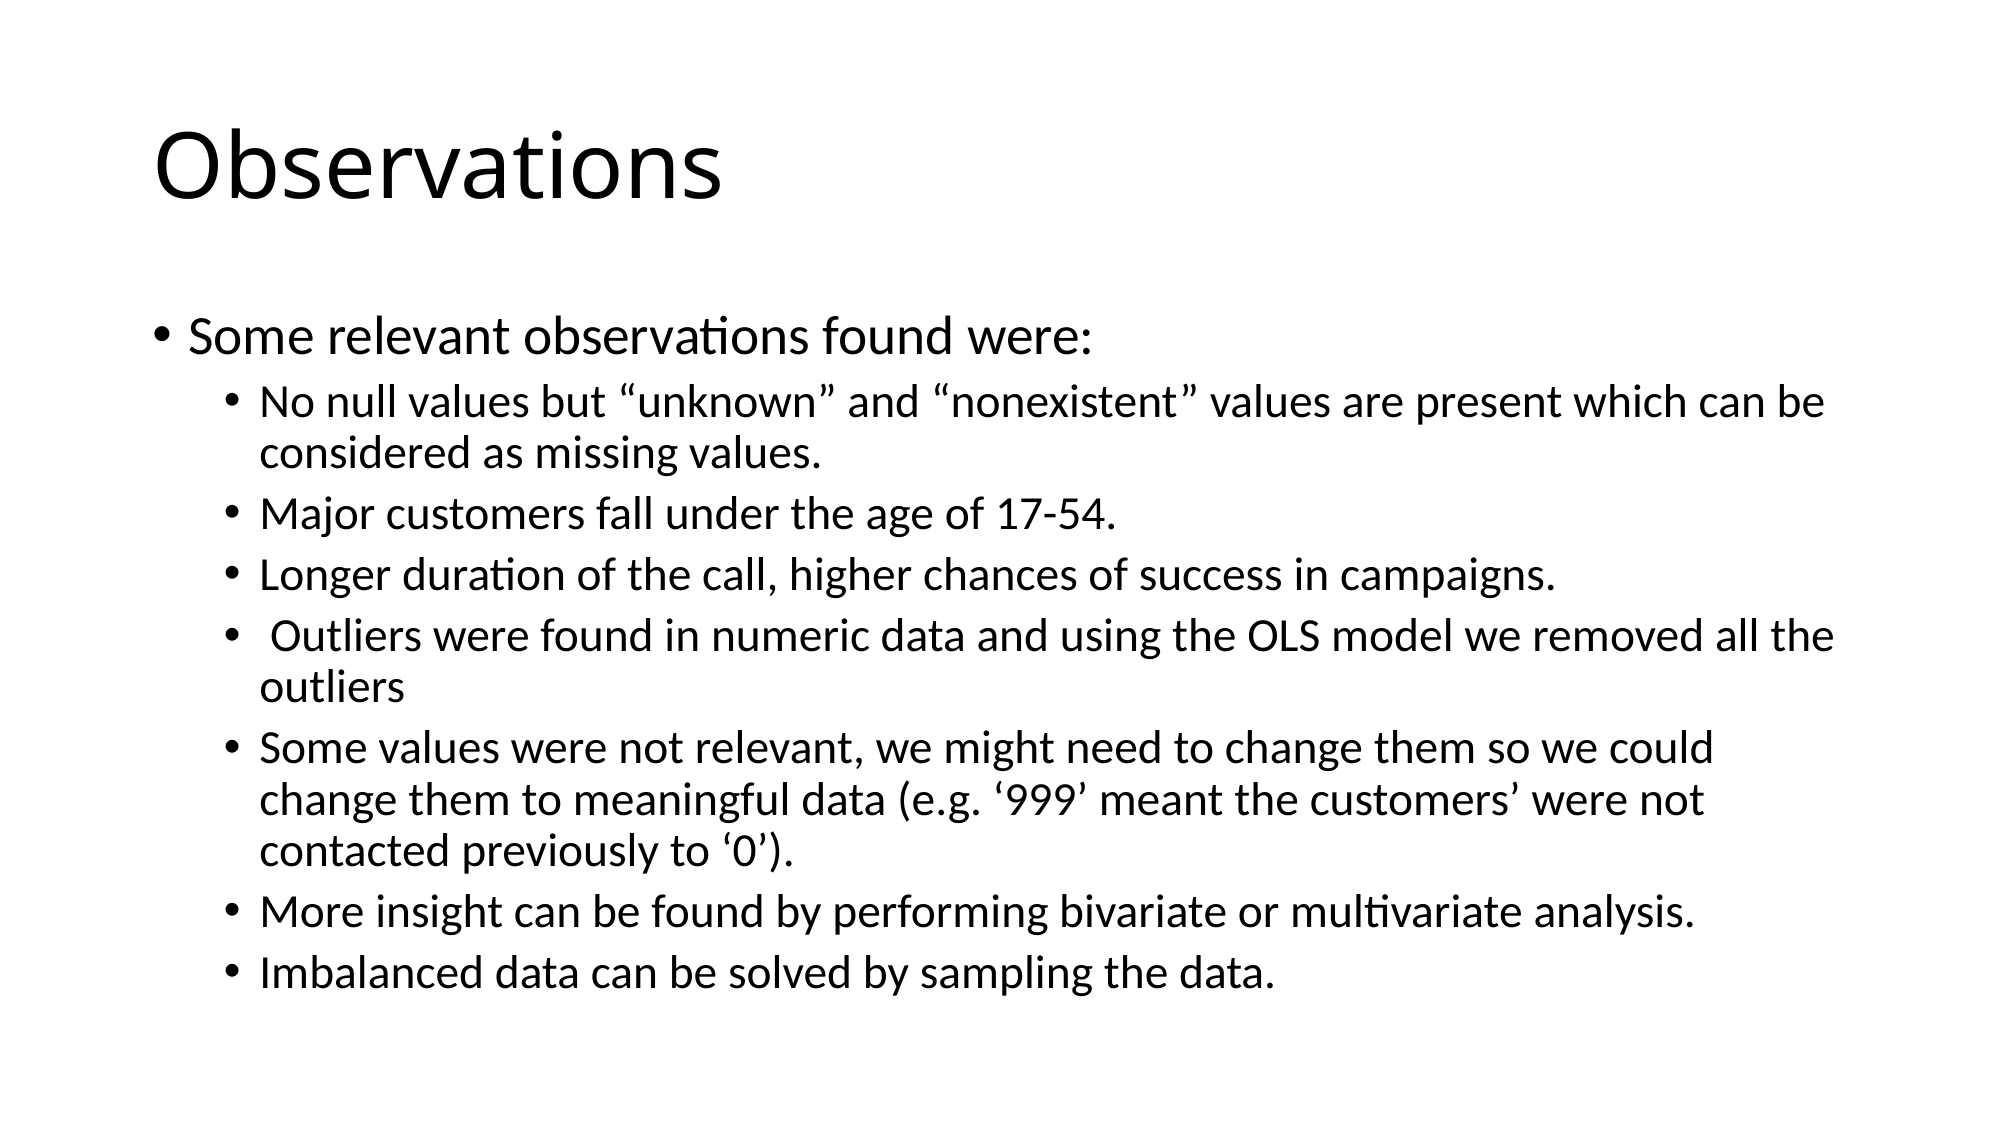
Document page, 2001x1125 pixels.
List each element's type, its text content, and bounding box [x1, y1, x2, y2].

title Observations [137, 59, 1863, 278]
list Some relevant observations found were: No null values but “unknown” and “nonexistent” values are present which can be considered as missing values. Major customers fall under the age of 17-54. Longer duration of the call, higher chances of success in campaigns. Outliers were found in numeric data and using the OLS model we removed all the outliers Some values were not relevant, we might need to change them so we could change them to meaningful data (e.g. ‘999’ meant the customers’ were not contacted previously to ‘0’). More insight can be found by performing bivariate or multivariate analysis. Imbalanced data can be solved by sampling the data. [137, 299, 1863, 1013]
